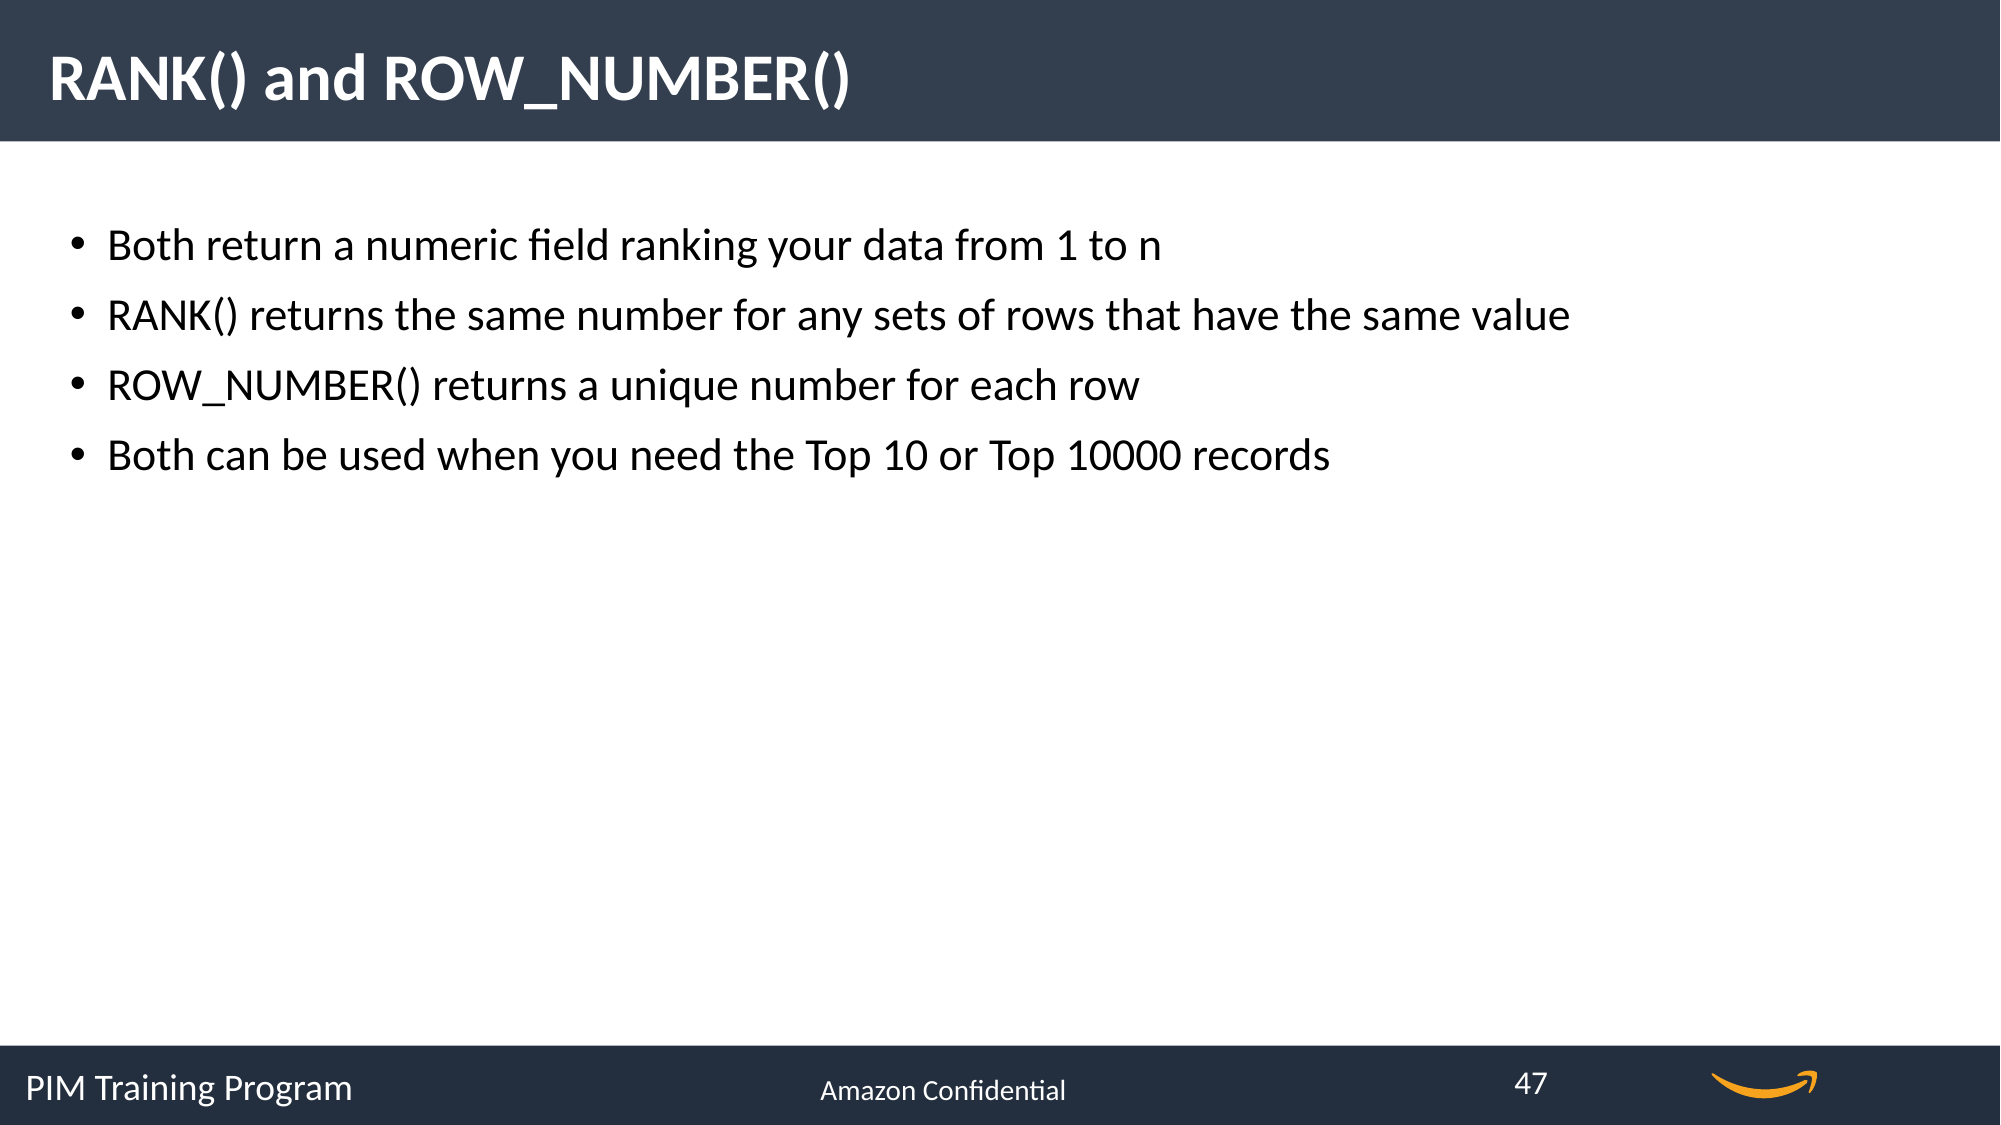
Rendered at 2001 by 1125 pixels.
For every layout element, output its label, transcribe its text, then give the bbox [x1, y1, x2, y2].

text_box RANK() and ROW_NUMBER() [34, 26, 1935, 122]
list Both return a numeric field ranking your data from 1 to n RANK() returns the same number for any sets of rows that have the same value ROW_NUMBER() returns a unique number for each row Both can be used when you need the Top 10 or Top 10000 records [54, 212, 1780, 510]
